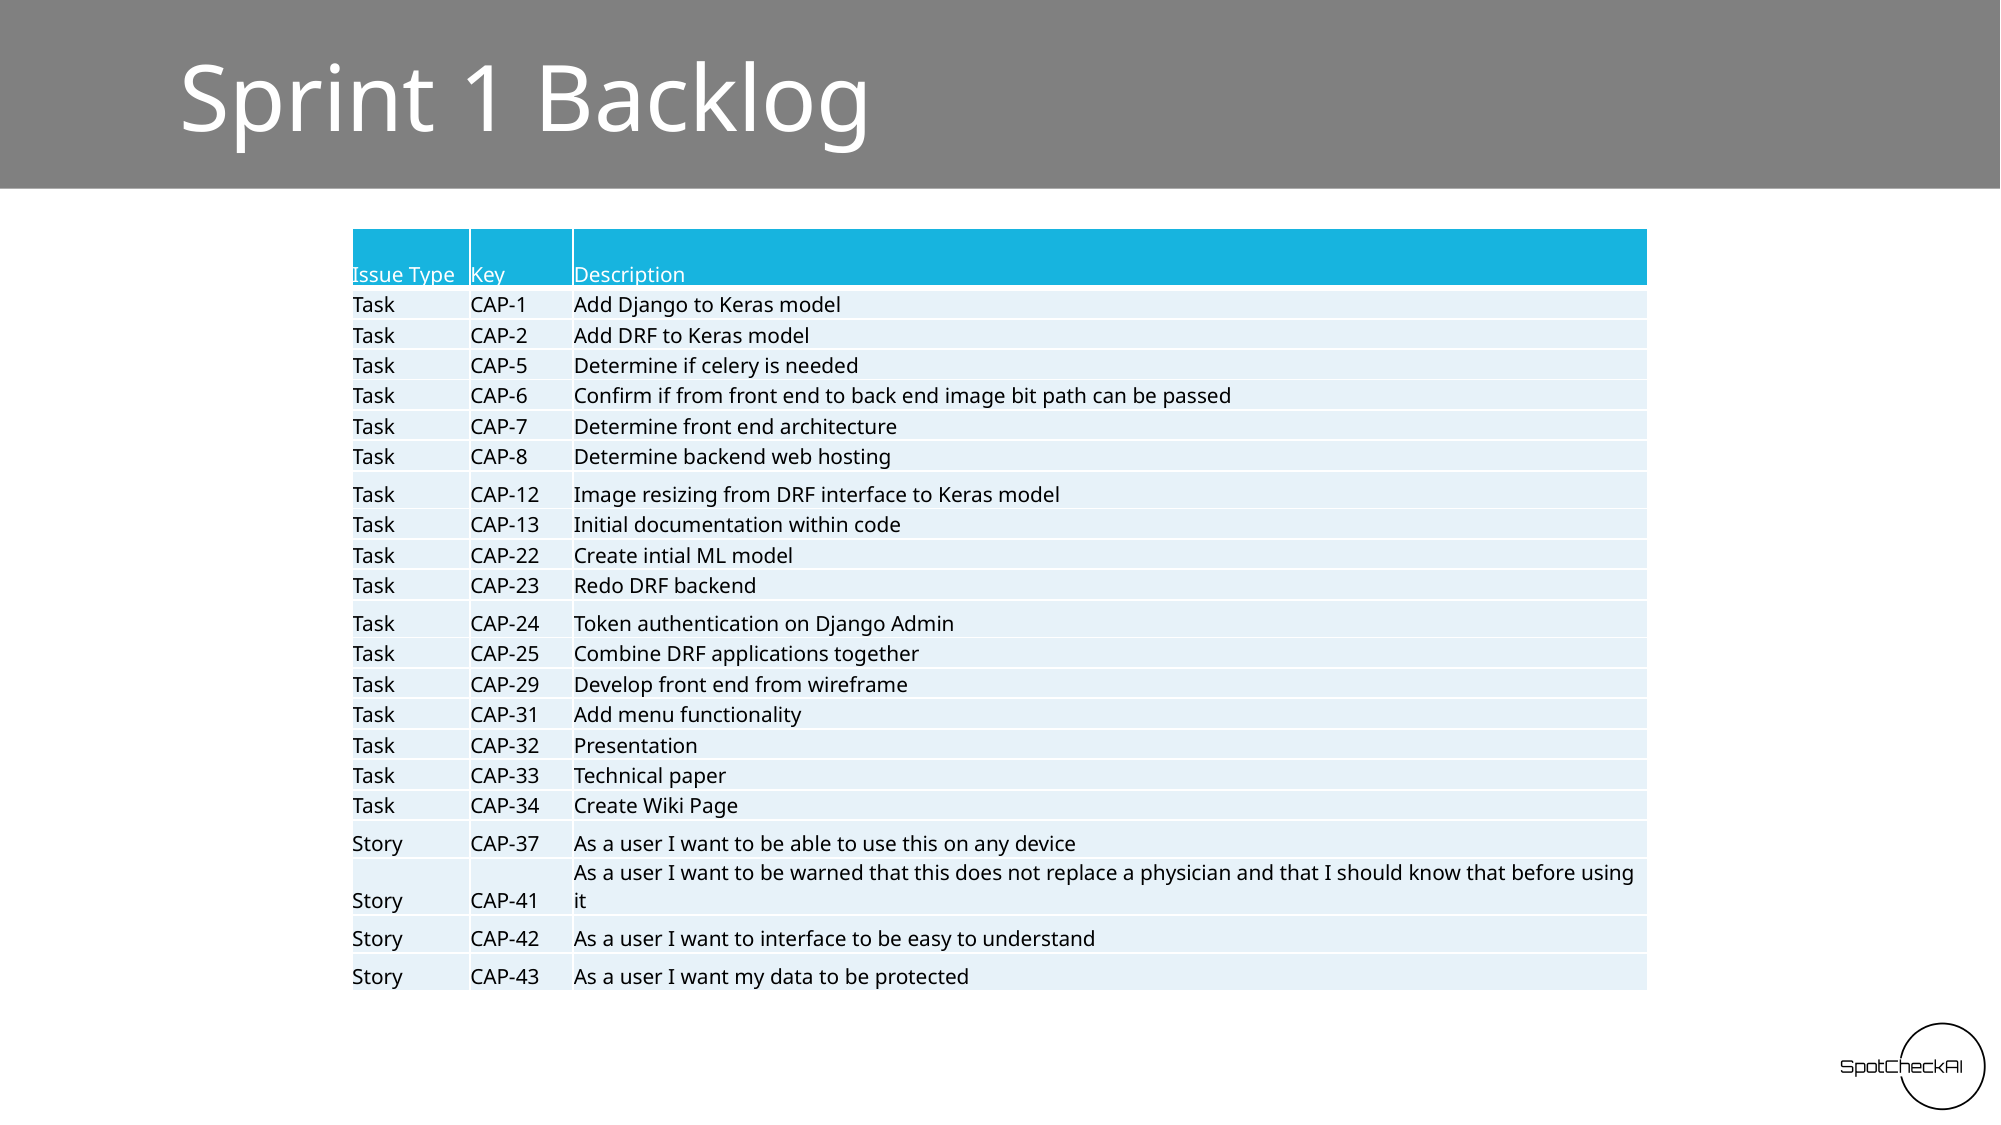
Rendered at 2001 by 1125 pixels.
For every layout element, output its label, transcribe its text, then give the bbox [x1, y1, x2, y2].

table_cell Token authentication on Django Admin [574, 601, 1647, 637]
table_cell CAP-25 [471, 638, 572, 667]
table_header Key [471, 229, 572, 285]
table_cell Combine DRF applications together [574, 638, 1647, 667]
table_cell Determine if celery is needed [574, 350, 1647, 379]
table_cell Determine backend web hosting [574, 441, 1647, 470]
table_cell Task [353, 570, 469, 599]
table_cell CAP-7 [471, 411, 572, 439]
table_cell CAP-32 [471, 730, 572, 758]
table_cell Develop front end from wireframe [574, 669, 1647, 697]
table_cell CAP-34 [471, 791, 572, 819]
table_cell Add DRF to Keras model [574, 320, 1647, 348]
table_cell Create Wiki Page [574, 791, 1647, 819]
table_cell As a user I want to be warned that this does not replace a physician and that I should know that before using it [574, 859, 1647, 914]
table_cell As a user I want my data to be protected [574, 954, 1647, 990]
table_cell Task [353, 669, 469, 697]
table_cell Task [353, 320, 469, 348]
table_cell Task [353, 472, 469, 508]
table_cell CAP-1 [471, 291, 572, 318]
title Sprint 1 Backlog [164, 31, 1710, 159]
table_cell Add menu functionality [574, 699, 1647, 728]
table_cell Task [353, 540, 469, 568]
table_cell Create intial ML model [574, 540, 1647, 568]
table_cell Story [353, 821, 469, 857]
table_cell CAP-12 [471, 472, 572, 508]
table_cell Presentation [574, 730, 1647, 758]
table_cell CAP-23 [471, 570, 572, 599]
table_cell CAP-31 [471, 699, 572, 728]
table_cell Task [353, 291, 469, 318]
table_cell Task [353, 730, 469, 758]
table_cell CAP-29 [471, 669, 572, 697]
table_cell CAP-8 [471, 441, 572, 470]
table_cell Add Django to Keras model [574, 291, 1647, 318]
table_cell Task [353, 638, 469, 667]
table_cell CAP-13 [471, 509, 572, 538]
table_cell CAP-33 [471, 760, 572, 789]
table_cell Task [353, 380, 469, 409]
table_header Description [574, 229, 1647, 285]
table_cell CAP-43 [471, 954, 572, 990]
table_cell Initial documentation within code [574, 509, 1647, 538]
table_cell Story [353, 916, 469, 952]
table_cell Task [353, 601, 469, 637]
picture [1837, 1020, 1989, 1114]
table_cell Redo DRF backend [574, 570, 1647, 599]
table_cell As a user I want to interface to be easy to understand [574, 916, 1647, 952]
table_cell CAP-37 [471, 821, 572, 857]
table_cell Task [353, 350, 469, 379]
table_cell Determine front end architecture [574, 411, 1647, 439]
table_cell CAP-22 [471, 540, 572, 568]
table_cell Technical paper [574, 760, 1647, 789]
table_cell Story [353, 859, 469, 914]
table_header Issue Type [353, 229, 469, 285]
table_cell CAP-6 [471, 380, 572, 409]
table_cell Task [353, 441, 469, 470]
table_cell CAP-5 [471, 350, 572, 379]
table_cell Confirm if from front end to back end image bit path can be passed [574, 380, 1647, 409]
table_cell As a user I want to be able to use this on any device [574, 821, 1647, 857]
table_cell CAP-42 [471, 916, 572, 952]
table_cell Task [353, 411, 469, 439]
table_cell Task [353, 791, 469, 819]
table_cell Task [353, 699, 469, 728]
table_cell Task [353, 509, 469, 538]
table_cell CAP-24 [471, 601, 572, 637]
table_cell Task [353, 760, 469, 789]
table_cell CAP-41 [471, 859, 572, 914]
table_cell Image resizing from DRF interface to Keras model [574, 472, 1647, 508]
table_cell Story [353, 954, 469, 990]
table_cell CAP-2 [471, 320, 572, 348]
